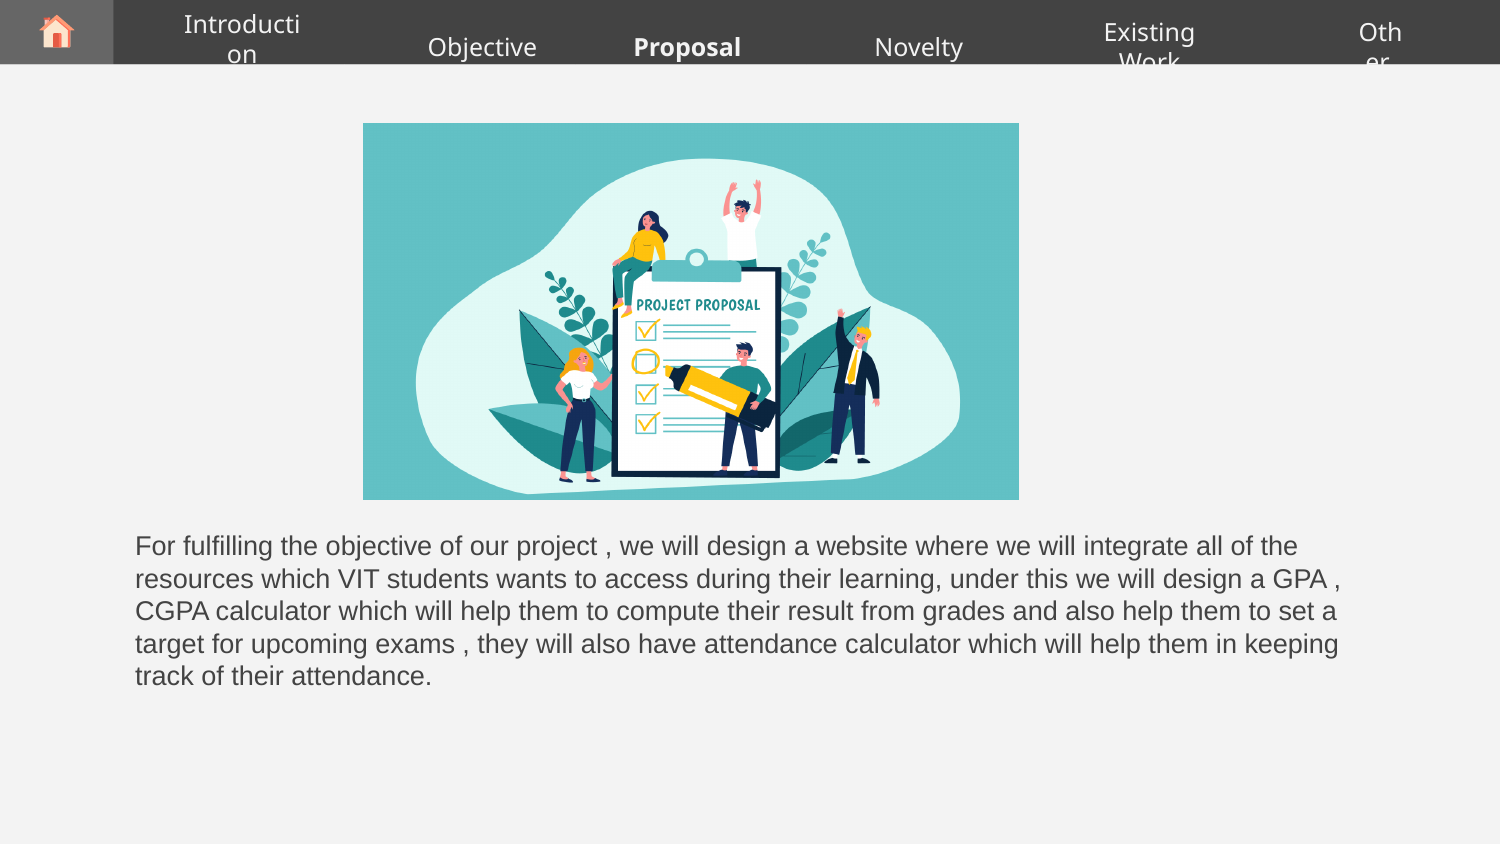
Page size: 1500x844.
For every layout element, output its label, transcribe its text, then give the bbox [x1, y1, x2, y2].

text_box Introduction [168, 0, 324, 48]
text_box [0, 0, 114, 64]
text_box [575, 0, 806, 65]
text_box [806, 0, 1037, 65]
picture [363, 123, 1020, 500]
text_box Existing Work [1072, 14, 1235, 48]
list For fulfilling the objective of our project , we will design a website where we will integrate all of the resources which VIT students wants to access during their learning, under this we will design a GPA , CGPA calculator which will help them to compute their result from grades and also help them to set a target for upcoming exams , they will also have attendance calculator which will help them in keeping track of their attendance. [120, 123, 1380, 760]
text_box [113, 0, 344, 65]
text_box [1268, 0, 1500, 65]
text_box [1037, 0, 1268, 65]
text_box Novelty [844, 14, 1001, 48]
text_box Proposal [618, 14, 765, 48]
text_box Objective [403, 14, 576, 48]
text_box [344, 0, 575, 65]
text_box Other [1338, 14, 1431, 48]
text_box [38, 14, 75, 48]
